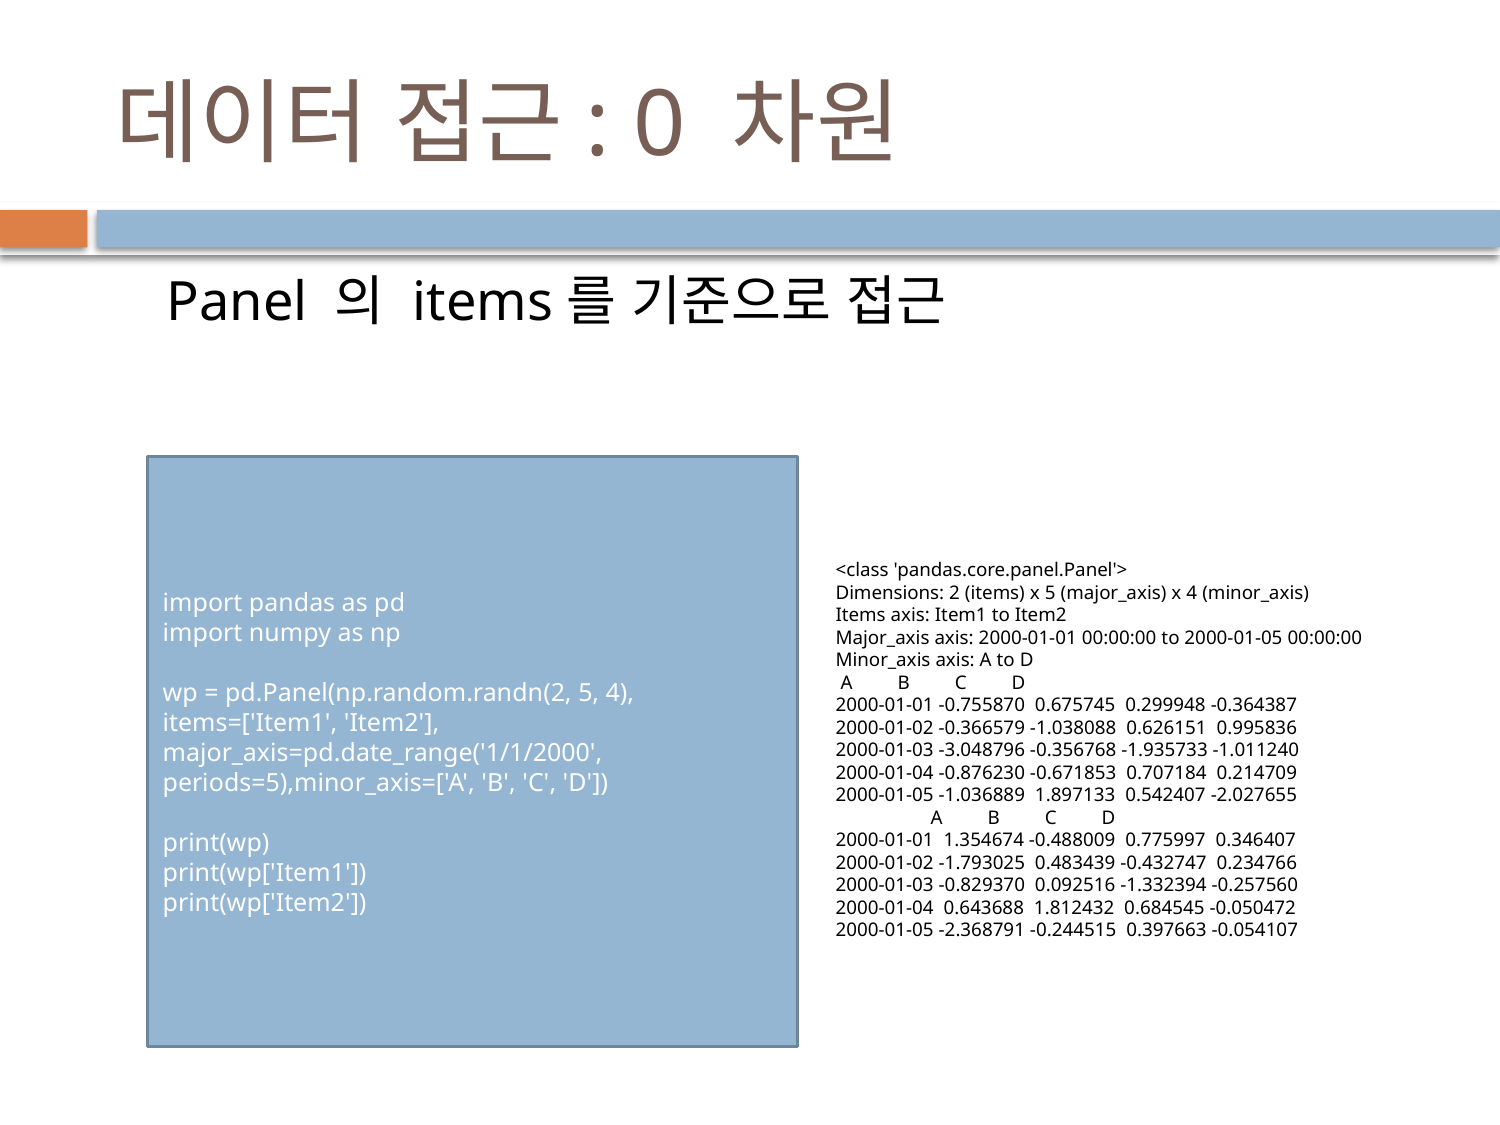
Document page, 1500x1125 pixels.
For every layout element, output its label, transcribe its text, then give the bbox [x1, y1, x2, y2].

list Panel 의 items를 기준으로 접근 [76, 259, 1427, 445]
title 데이터 접근: 0 차원 [100, 37, 1438, 200]
text_box import pandas as pd import numpy as np wp = pd.Panel(np.random.randn(2, 5, 4), items=['Item1', 'Item2'], major_axis=pd.date_range('1/1/2000', periods=5),minor_axis=['A', 'B', 'C', 'D']) print(wp) print(wp['Item1']) print(wp['Item2']) [146, 455, 799, 1048]
text_box <class 'pandas.core.panel.Panel'> Dimensions: 2 (items) x 5 (major_axis) x 4 (minor_axis) Items axis: Item1 to Item2 Major_axis axis: 2000-01-01 00:00:00 to 2000-01-05 00:00:00 Minor_axis axis: A to D A B C D 2000-01-01 -0.755870 0.675745 0.299948 -0.364387 2000-01-02 -0.366579 -1.038088 0.626151 0.995836 2000-01-03 -3.048796 -0.356768 -1.935733 -1.011240 2000-01-04 -0.876230 -0.671853 0.707184 0.214709 2000-01-05 -1.036889 1.897133 0.542407 -2.027655 A B C D 2000-01-01 1.354674 -0.488009 0.775997 0.346407 2000-01-02 -1.793025 0.483439 -0.432747 0.234766 2000-01-03 -0.829370 0.092516 -1.332394 -0.257560 2000-01-04 0.643688 1.812432 0.684545 -0.050472 2000-01-05 -2.368791 -0.244515 0.397663 -0.054107 [820, 550, 1459, 949]
